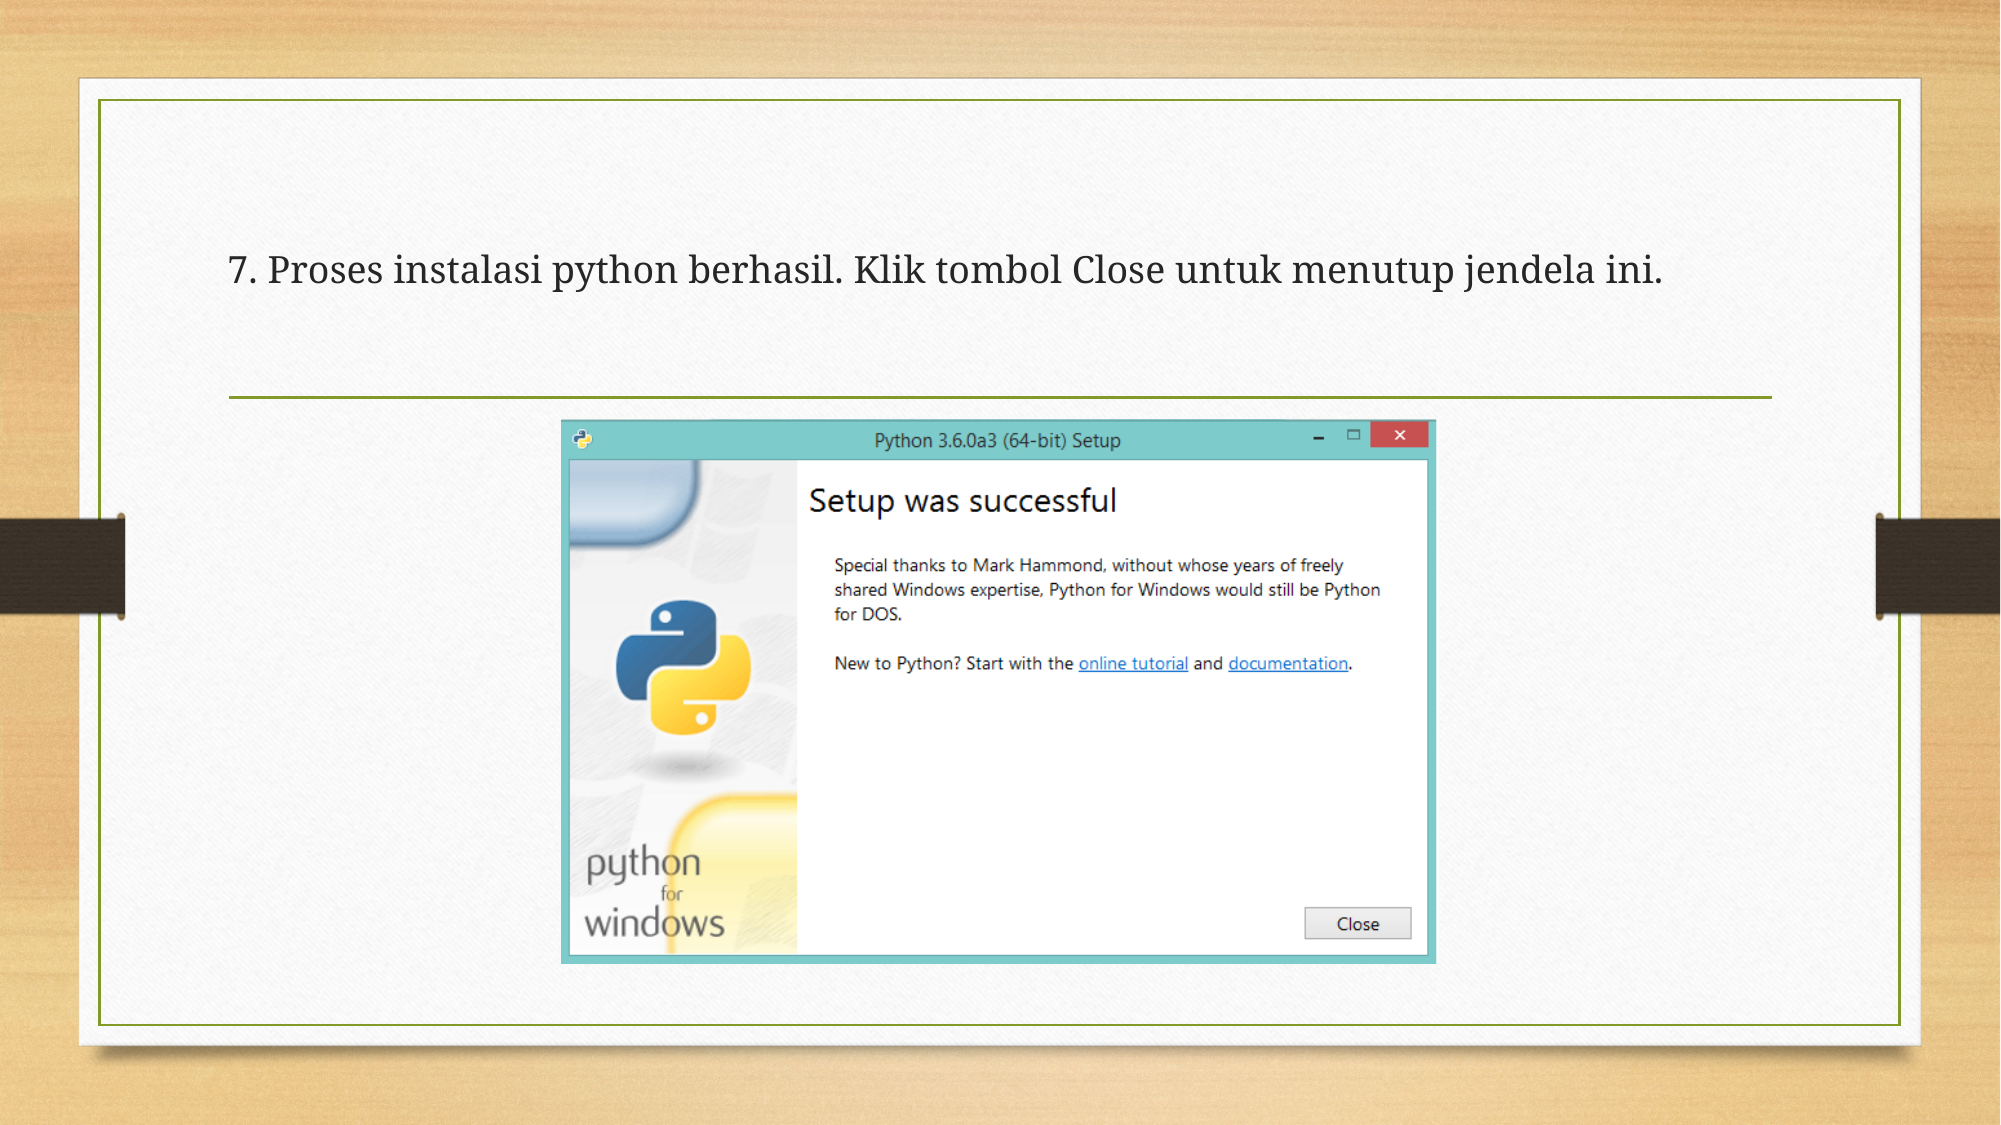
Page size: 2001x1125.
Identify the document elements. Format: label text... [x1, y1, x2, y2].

title 7. Proses instalasi python berhasil. Klik tombol Close untuk menutup jendela ini. [212, 161, 1788, 375]
picture [0, 0, 2001, 1125]
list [561, 419, 1439, 964]
